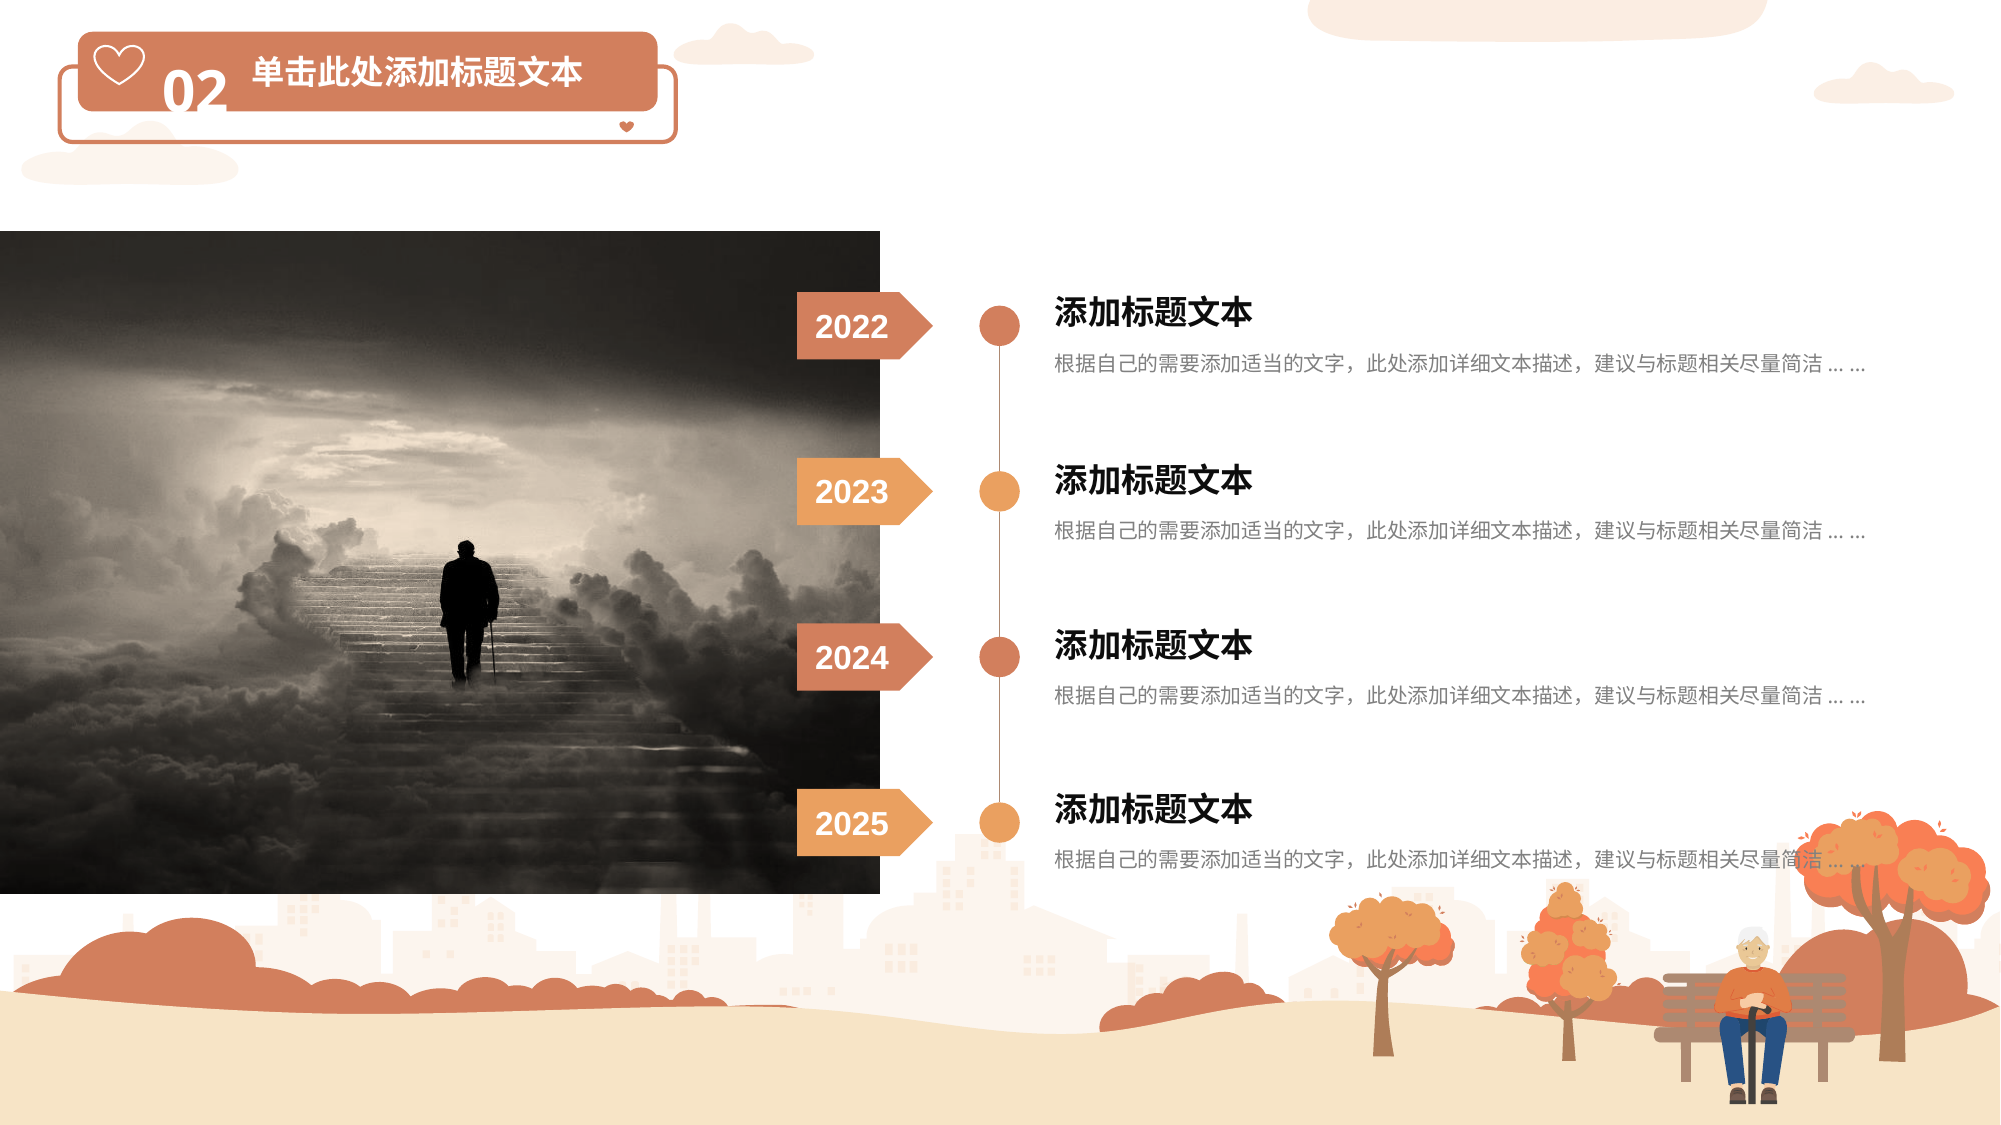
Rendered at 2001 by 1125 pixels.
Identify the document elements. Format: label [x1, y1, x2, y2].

picture [0, 231, 880, 894]
text_box [797, 292, 1020, 857]
text_box [1039, 284, 1890, 381]
text_box [1039, 451, 1890, 548]
text_box [59, 33, 676, 142]
text_box [1039, 780, 1890, 877]
text_box [1039, 616, 1890, 713]
